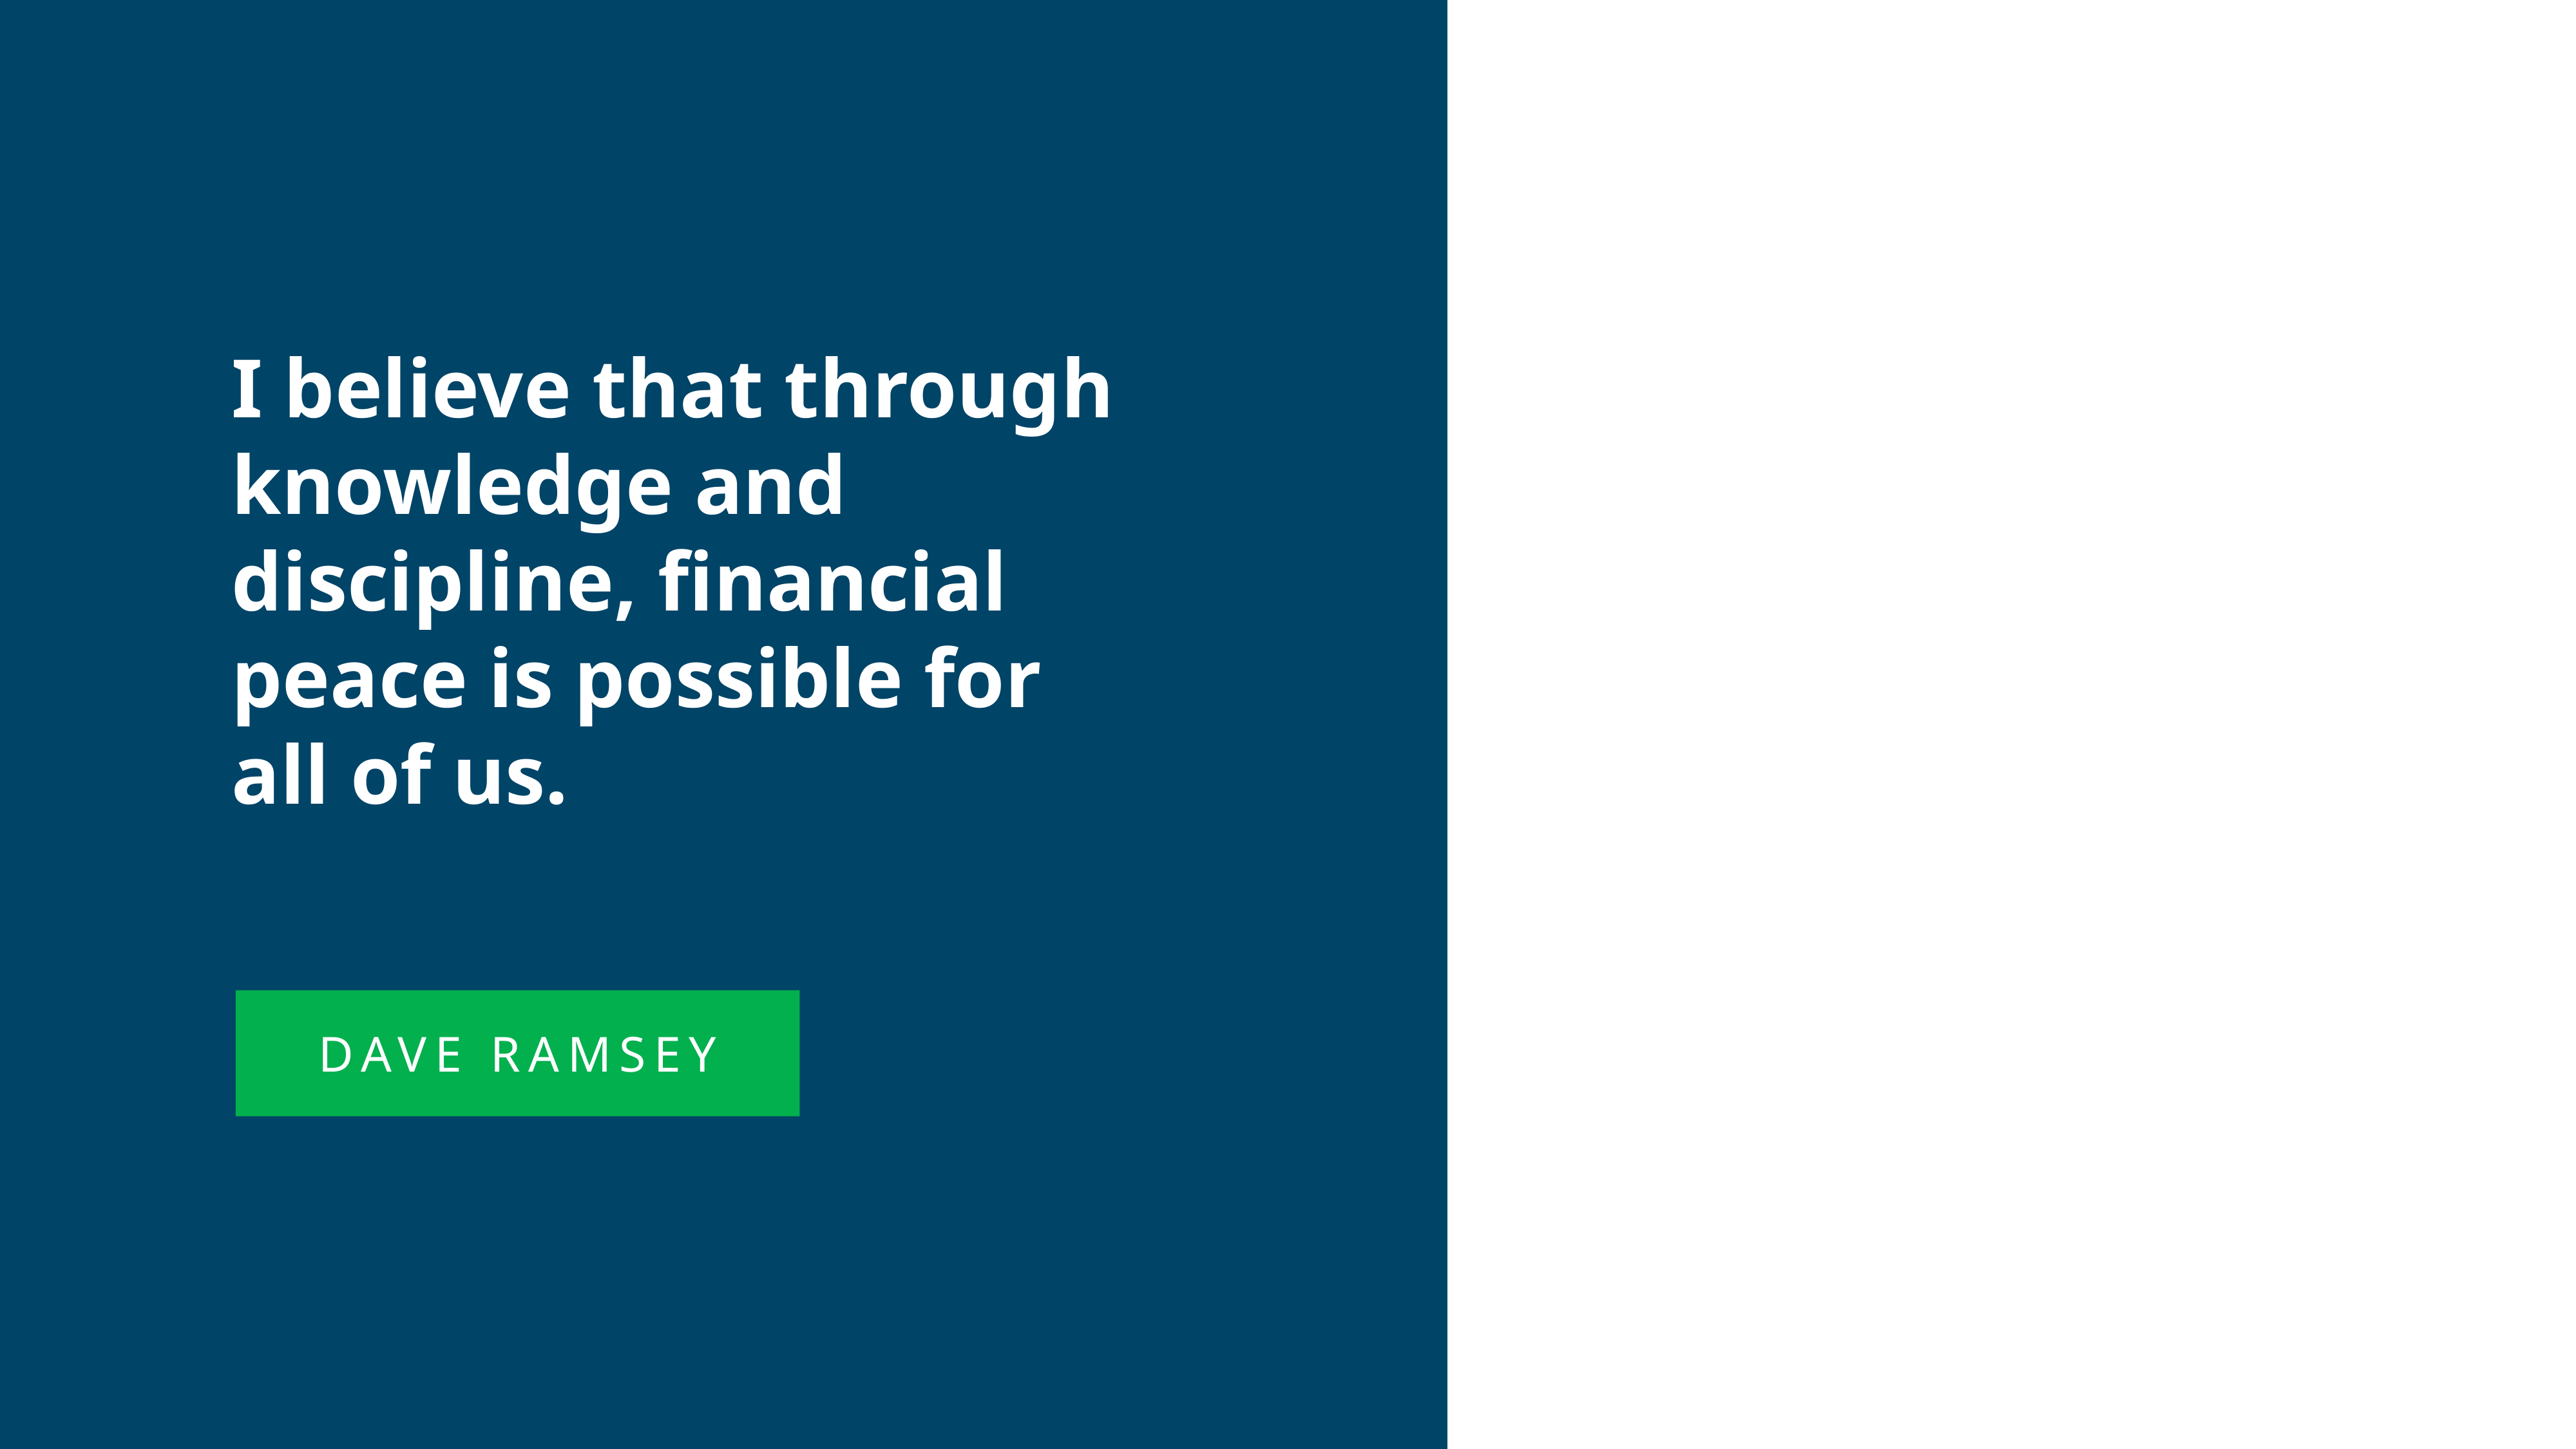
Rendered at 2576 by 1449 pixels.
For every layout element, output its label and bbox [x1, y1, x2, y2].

text_box [0, 0, 1447, 1449]
text_box [222, 332, 1129, 1117]
picture [1448, 0, 2576, 1449]
